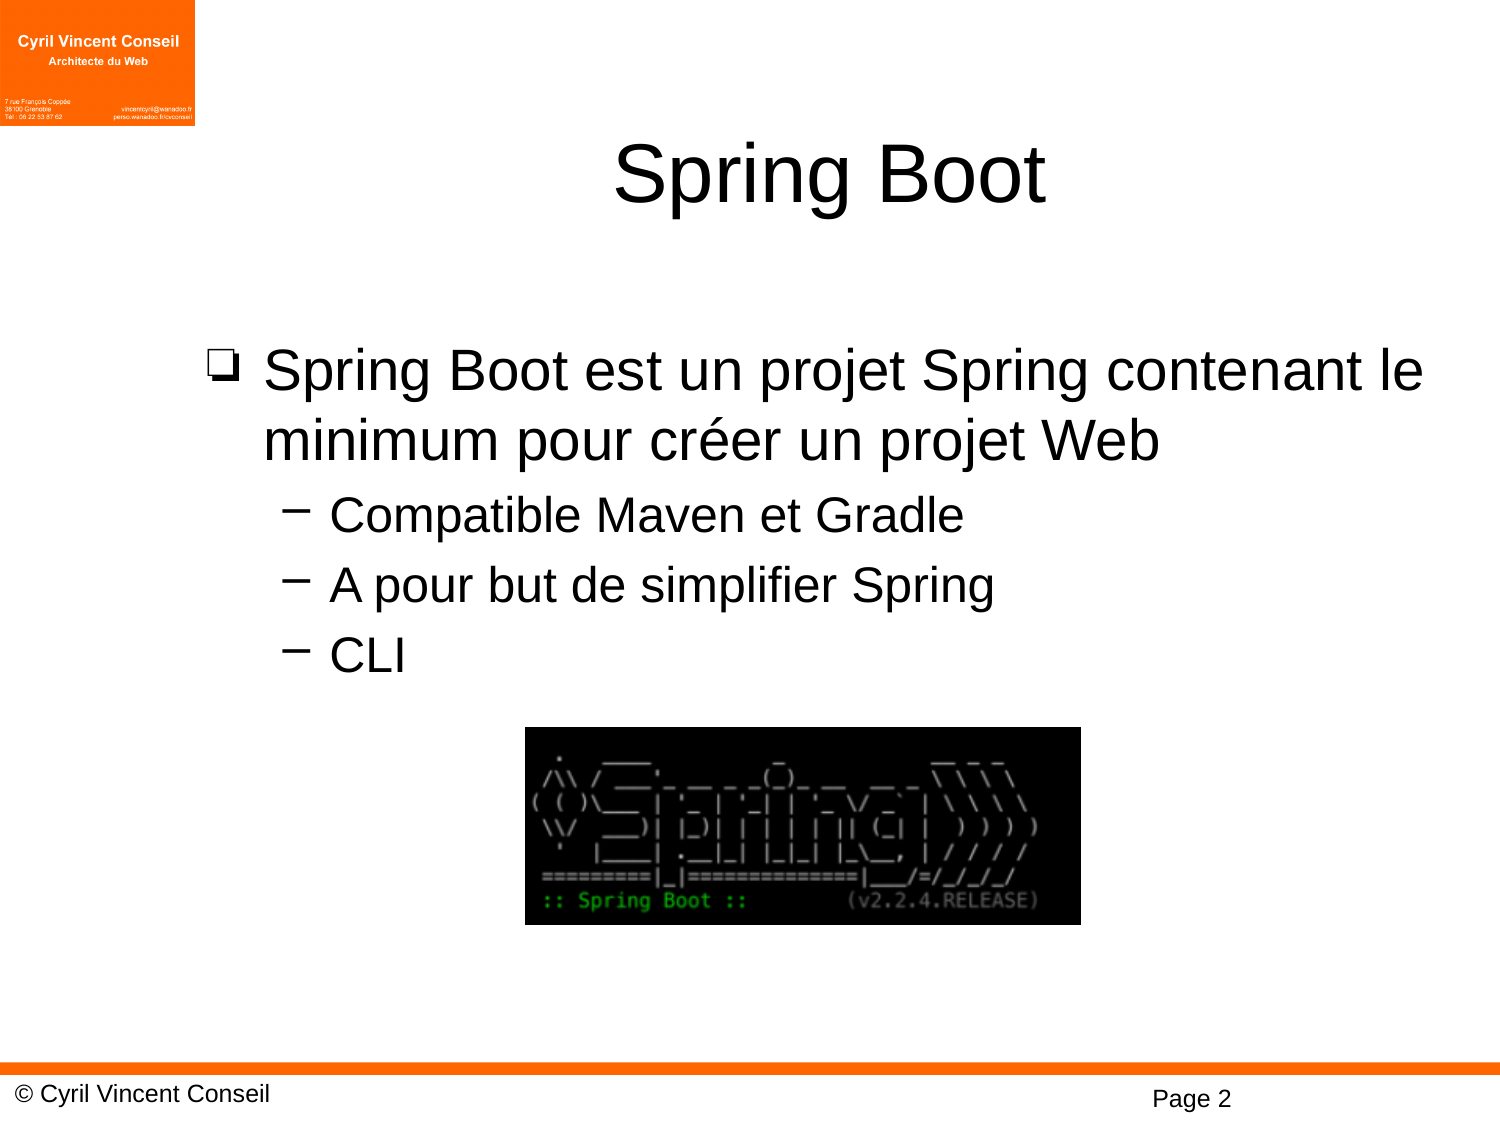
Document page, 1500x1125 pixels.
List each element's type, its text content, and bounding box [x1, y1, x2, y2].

title Spring Boot [192, 75, 1468, 263]
picture [525, 727, 1081, 925]
list Spring Boot est un projet Spring contenant le minimum pour créer un projet Web Compatible Maven et Gradle A pour but de simplifier Spring CLI [192, 324, 1468, 1000]
picture [0, 0, 195, 126]
